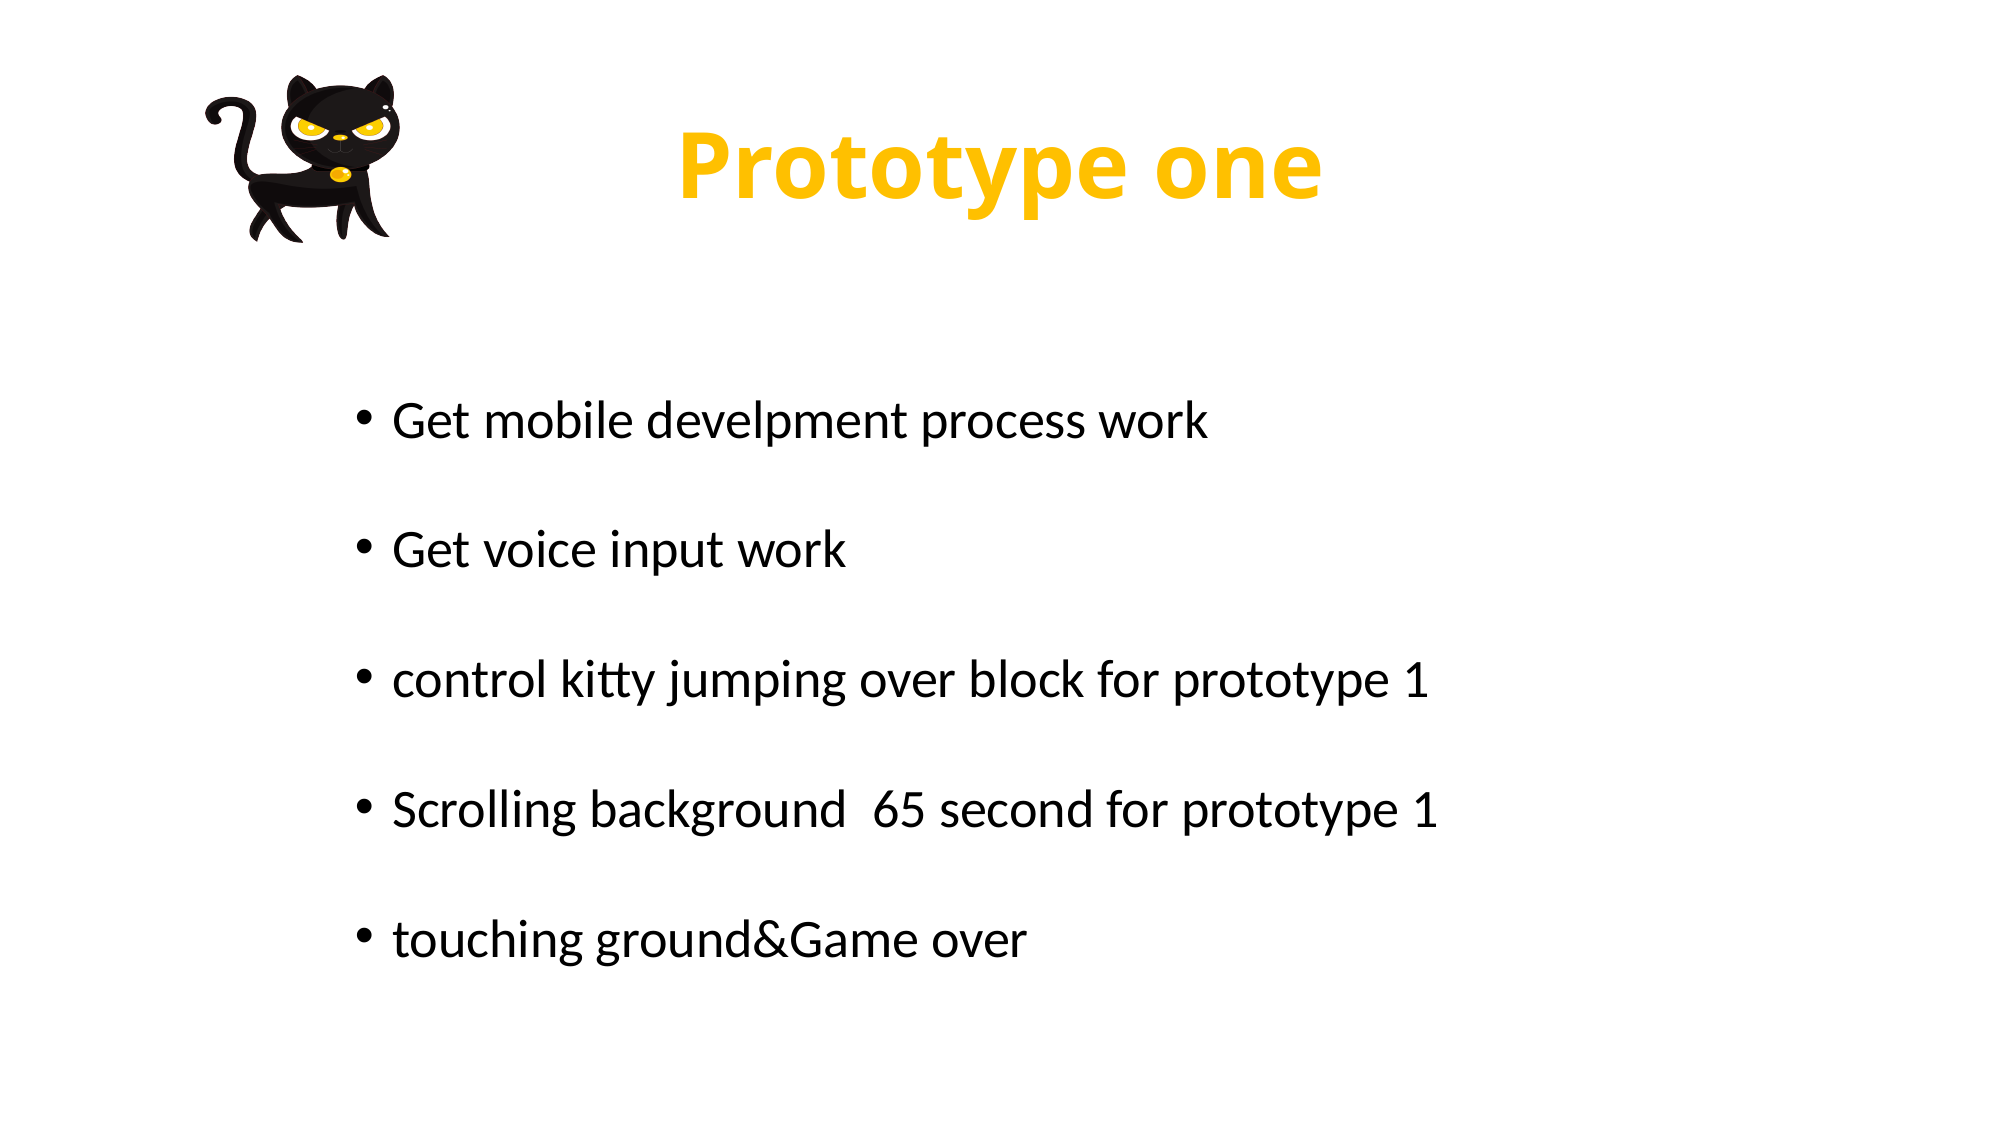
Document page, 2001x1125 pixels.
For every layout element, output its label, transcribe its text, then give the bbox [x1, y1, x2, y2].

list Get mobile develpment process work Get voice input work control kitty jumping over block for prototype 1 Scrolling background 65 second for prototype 1 touching ground&Game over [339, 331, 1661, 982]
picture [205, 75, 400, 243]
title Prototype one [137, 59, 1863, 278]
